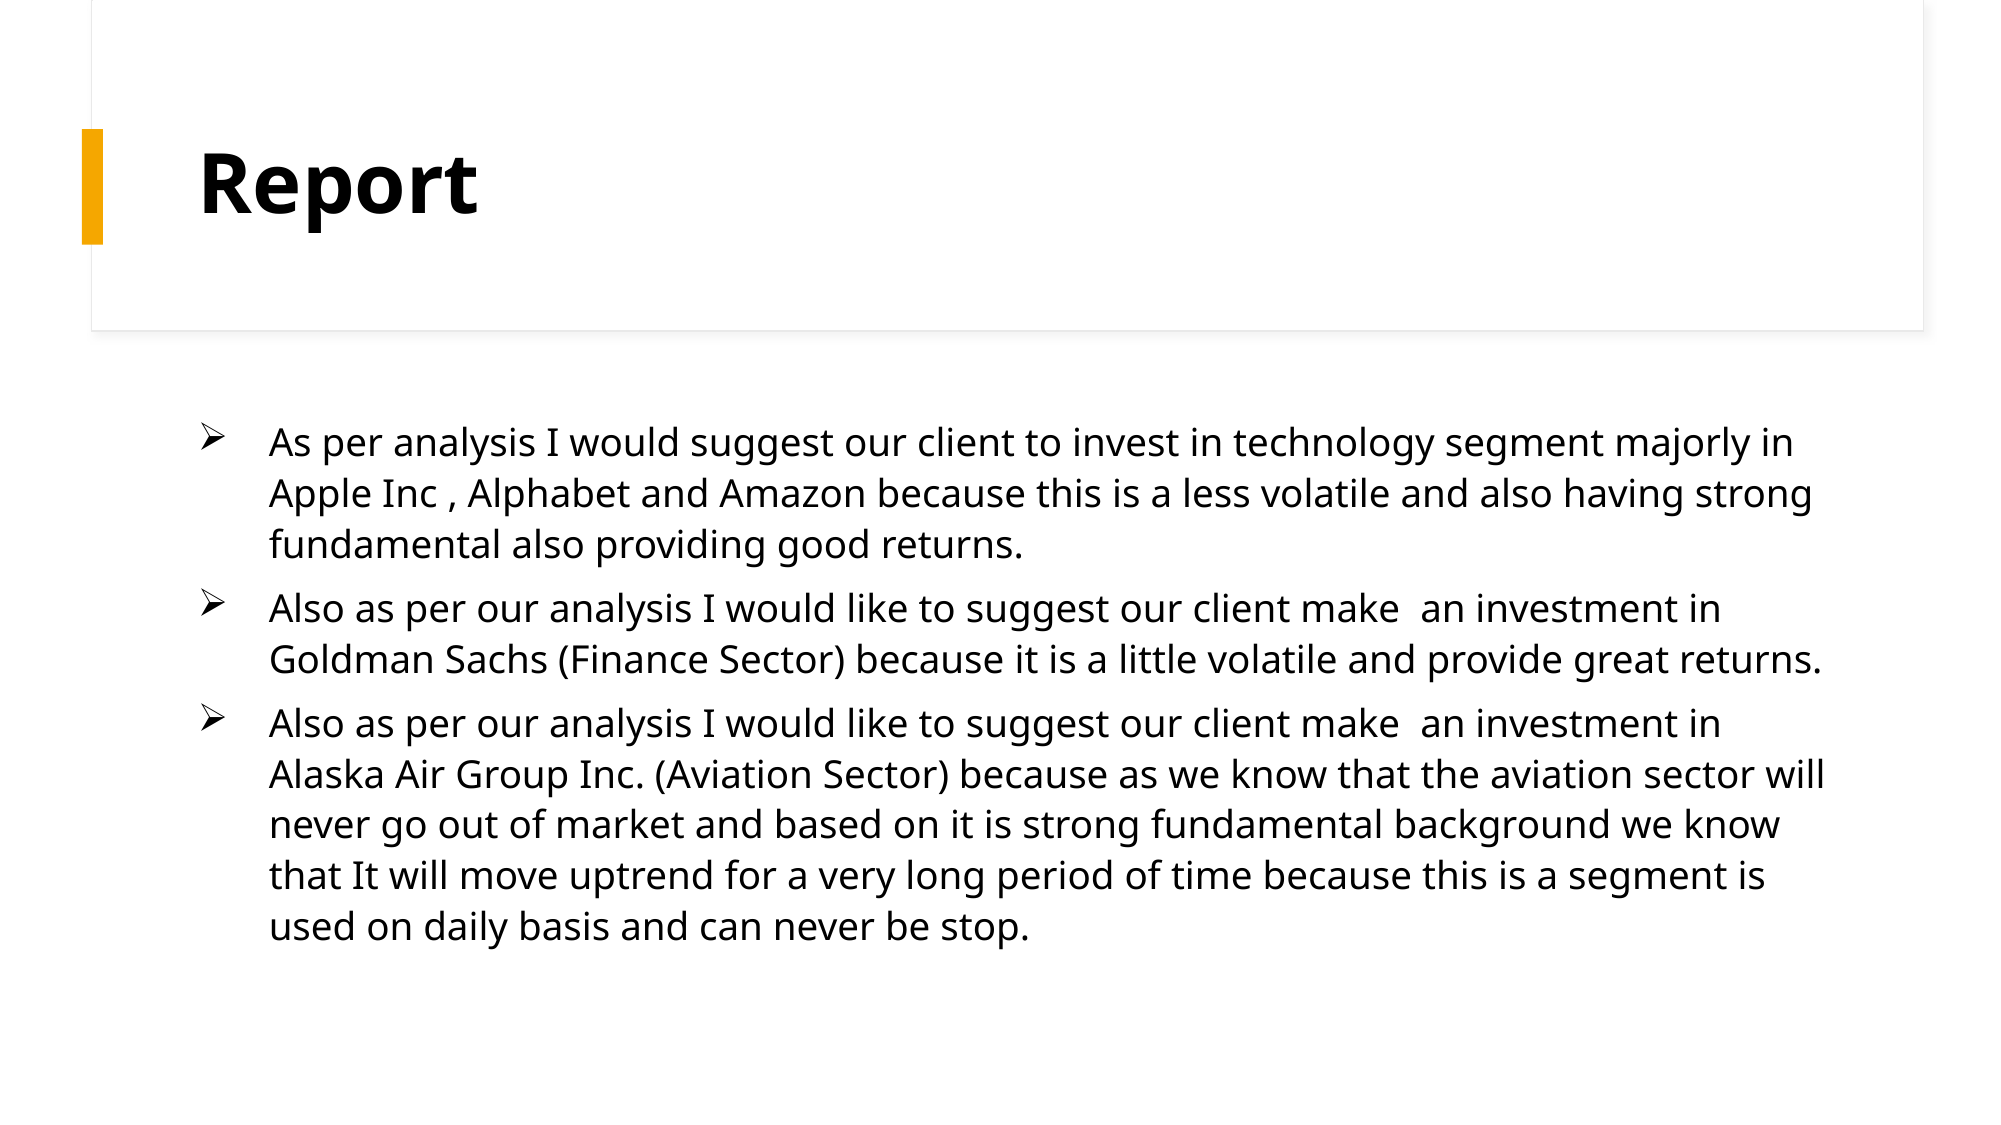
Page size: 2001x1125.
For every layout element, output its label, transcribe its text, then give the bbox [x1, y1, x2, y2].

list As per analysis I would suggest our client to invest in technology segment majorly in Apple Inc , Alphabet and Amazon because this is a less volatile and also having strong fundamental also providing good returns. Also as per our analysis I would like to suggest our client make an investment in Goldman Sachs (Finance Sector) because it is a little volatile and provide great returns. Also as per our analysis I would like to suggest our client make an investment in Alaska Air Group Inc. (Aviation Sector) because as we know that the aviation sector will never go out of market and based on it is strong fundamental background we know that It will move uptrend for a very long period of time because this is a segment is used on daily basis and can never be stop. [183, 406, 1851, 1013]
title Report [183, 90, 1851, 284]
